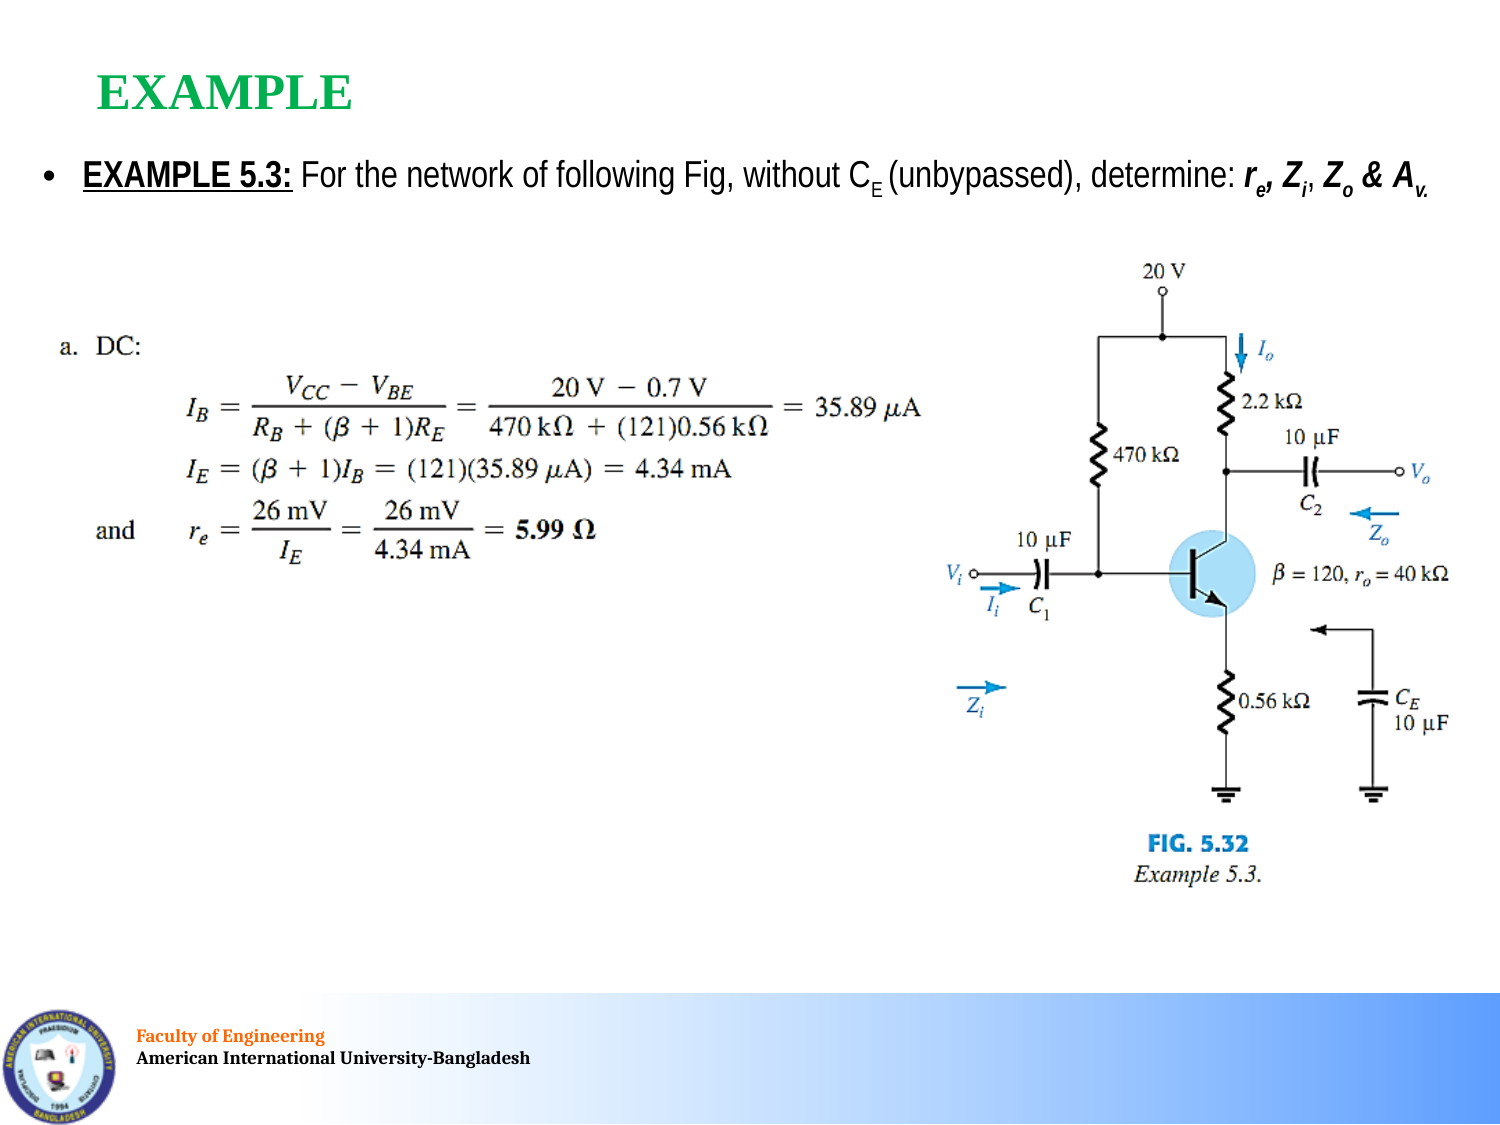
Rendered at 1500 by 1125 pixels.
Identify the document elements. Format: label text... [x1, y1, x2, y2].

list EXAMPLE 5.3: For the network of following Fig, without CE (unbypassed), determine: re, Zi, Zo & Av. [27, 142, 1458, 244]
picture [937, 254, 1459, 894]
picture [0, 1007, 119, 1125]
title EXAMPLE [68, 38, 1288, 140]
picture [41, 327, 930, 575]
